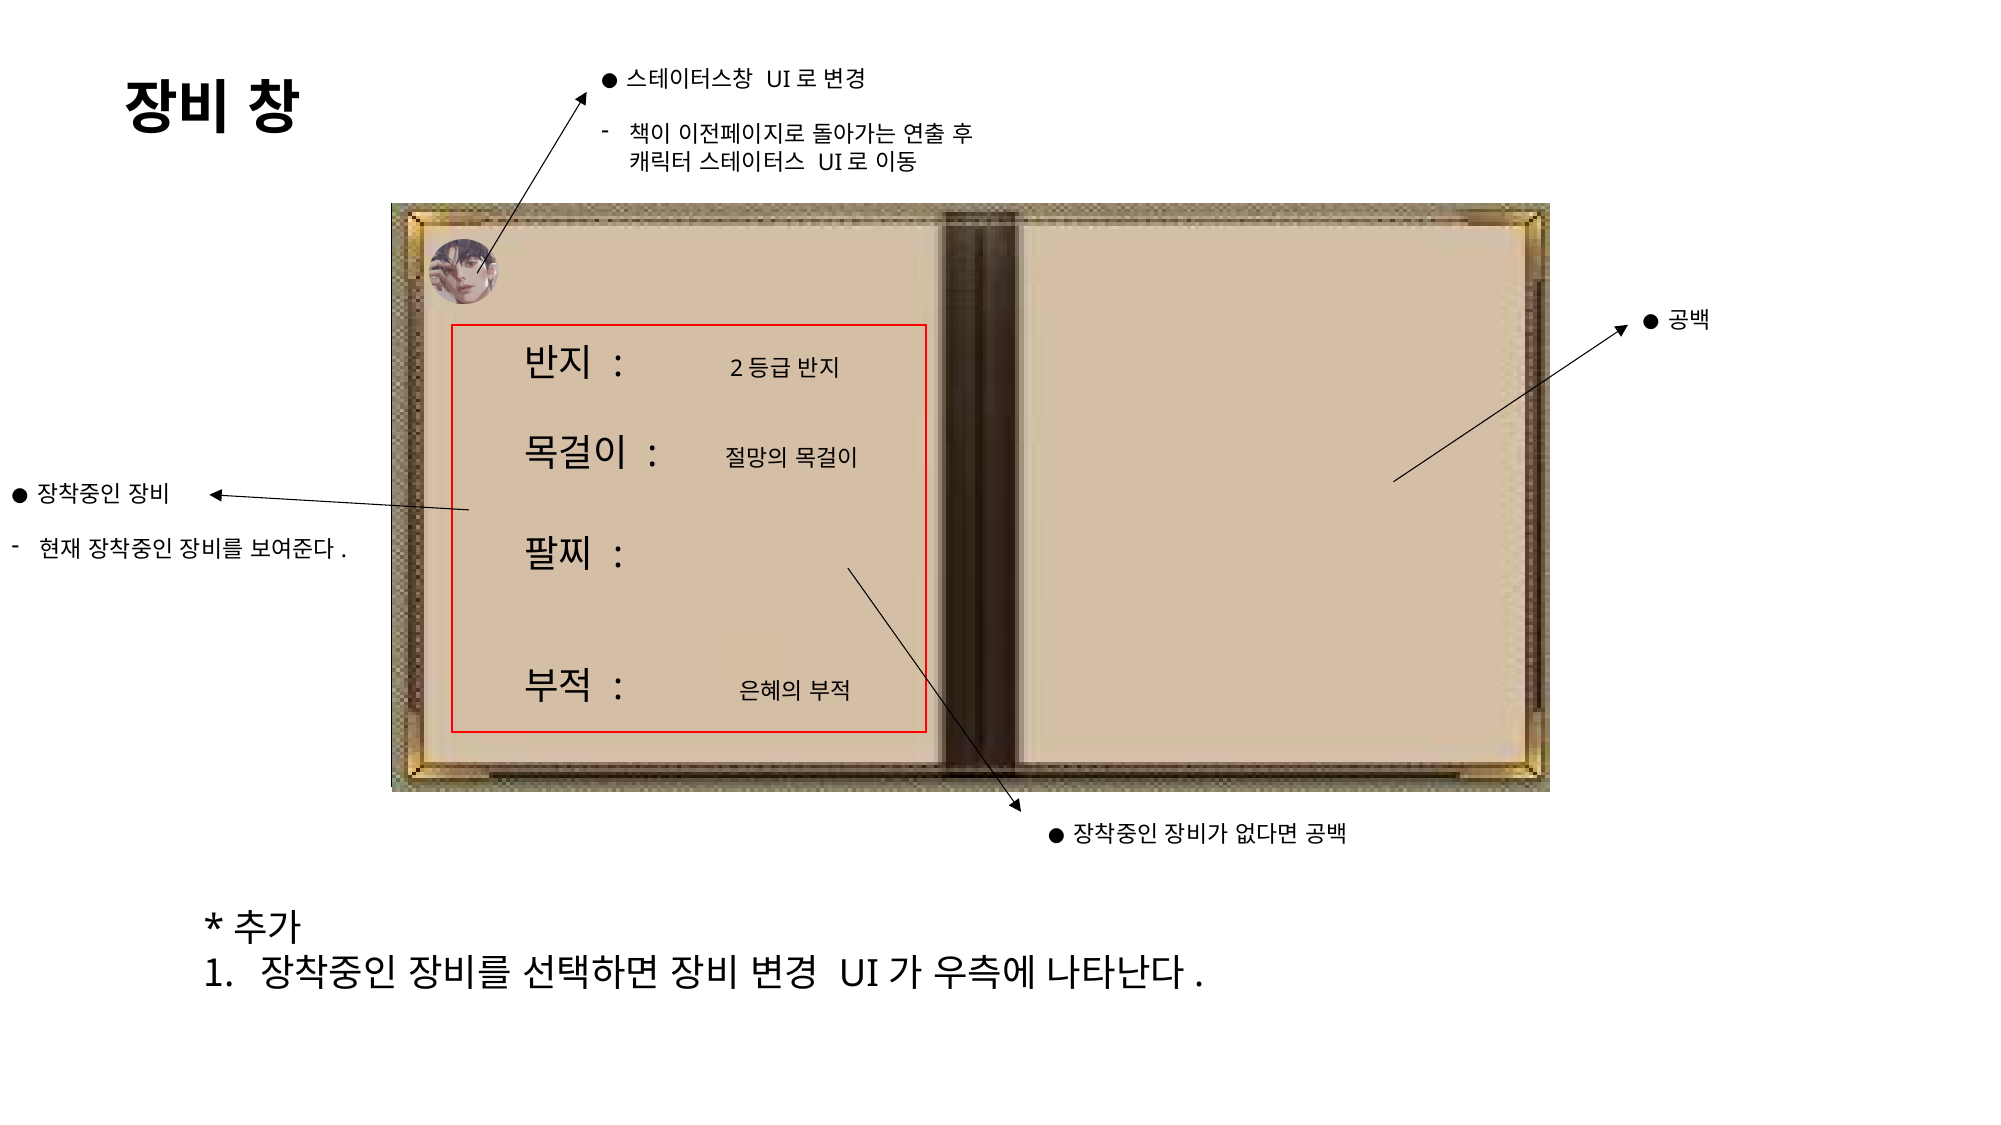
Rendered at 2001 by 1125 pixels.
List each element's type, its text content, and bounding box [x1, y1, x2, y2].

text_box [209, 494, 470, 510]
picture [392, 203, 1550, 792]
text_box ● 공백 [1627, 298, 1750, 341]
text_box ● 스테이터스창 UI로 변경 책이 이전페이지로 돌아가는 연출 후 캐릭터 스테이터스 UI로 이동 [586, 57, 1034, 183]
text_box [847, 568, 1022, 812]
text_box *추가 장착중인 장비를 선택하면 장비 변경 UI가 우측에 나타난다. [188, 896, 1714, 1001]
text_box ● 장착중인 장비 현재 장착중인 장비를 보여준다. [0, 471, 392, 569]
text_box ● 장착중인 장비가 없다면 공백 [1033, 812, 1481, 855]
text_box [1393, 324, 1628, 482]
text_box 장비 창 [109, 62, 586, 148]
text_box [477, 91, 587, 274]
